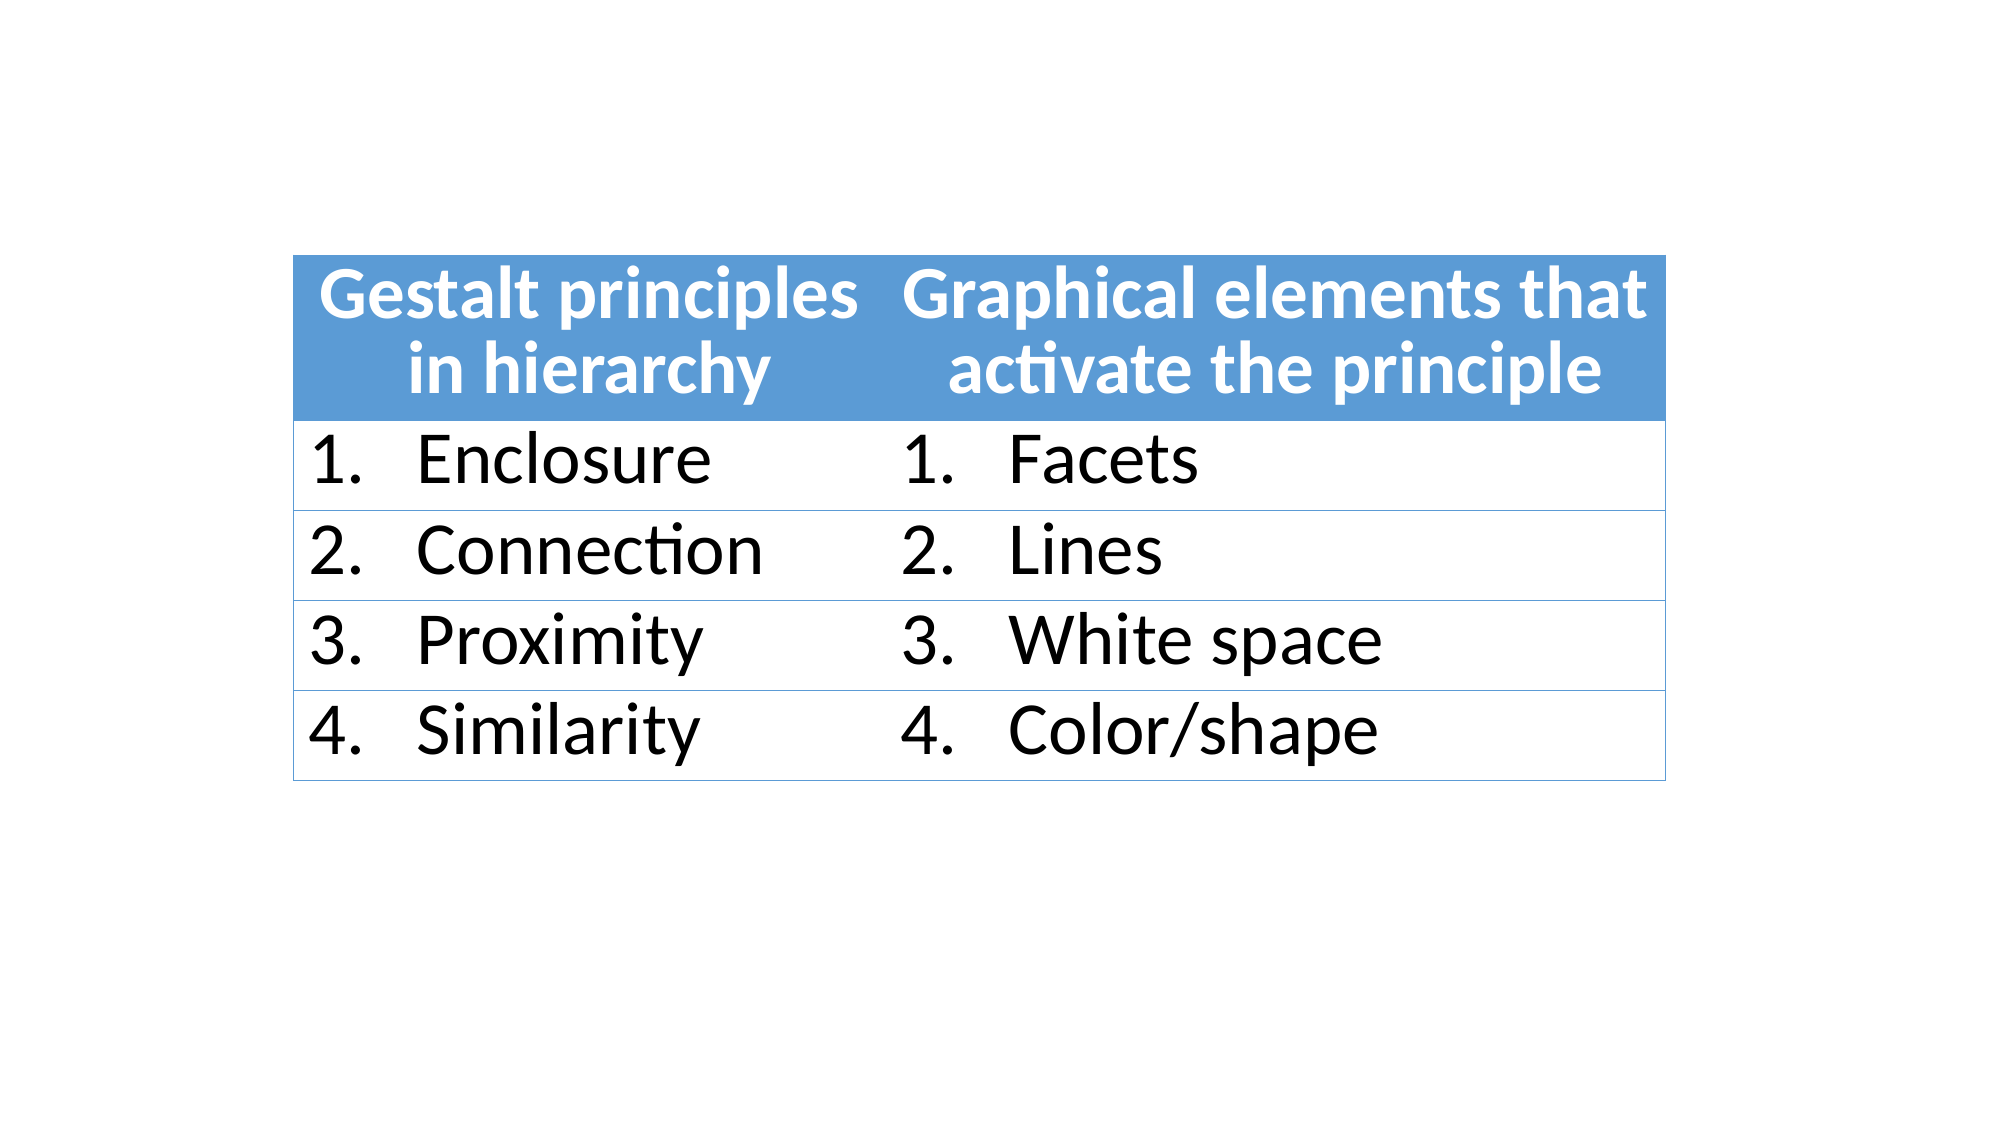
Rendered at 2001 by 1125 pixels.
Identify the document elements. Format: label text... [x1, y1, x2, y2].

table_cell 4. Color/shape [886, 691, 1665, 780]
table_cell Enclosure [294, 421, 886, 510]
table_cell 3. Proximity [294, 601, 886, 690]
table_cell 4. Similarity [294, 691, 886, 780]
table_header Gestalt principles in hierarchy [294, 256, 886, 420]
table_cell 3. White space [886, 601, 1665, 690]
table_cell Facets [886, 421, 1665, 510]
table_cell 2. Connection [294, 511, 886, 600]
table_cell Lines [886, 511, 1665, 600]
table_header Graphical elements that activate the principle [886, 256, 1665, 420]
